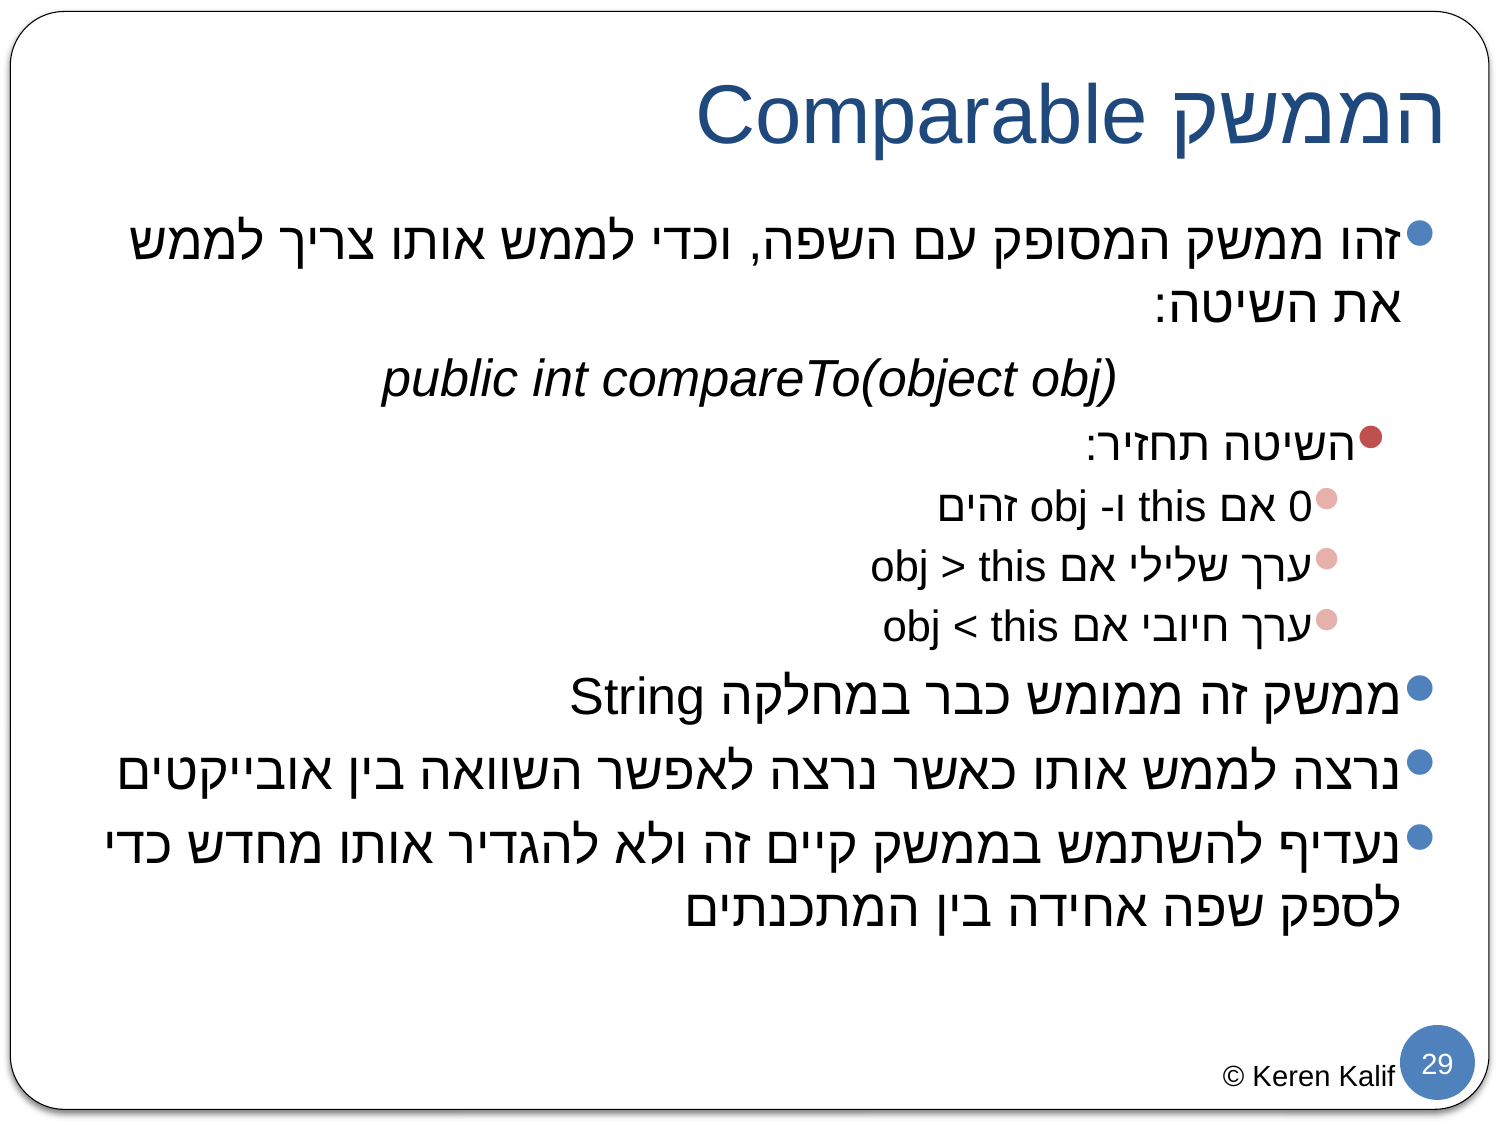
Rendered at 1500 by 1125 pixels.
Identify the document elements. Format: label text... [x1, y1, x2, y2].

slide_number 29 [1399, 1024, 1475, 1100]
title הממשק Comparable [37, 0, 1463, 176]
list זהו ממשק המסופק עם השפה, וכדי לממש אותו צריך לממש את השיטה: public int compareTo(object obj) השיטה תחזיר: 0 אם this ו- obj זהים ערך שלילי אם obj > this ערך חיובי אם obj < this ממשק זה ממומש כבר במחלקה String נרצה לממש אותו כאשר נרצה לאפשר השוואה בין אובייקטים נעדיף להשתמש בממשק קיים זה ולא להגדיר אותו מחדש כדי לספק שפה אחידה בין המתכנתים [37, 199, 1463, 1076]
